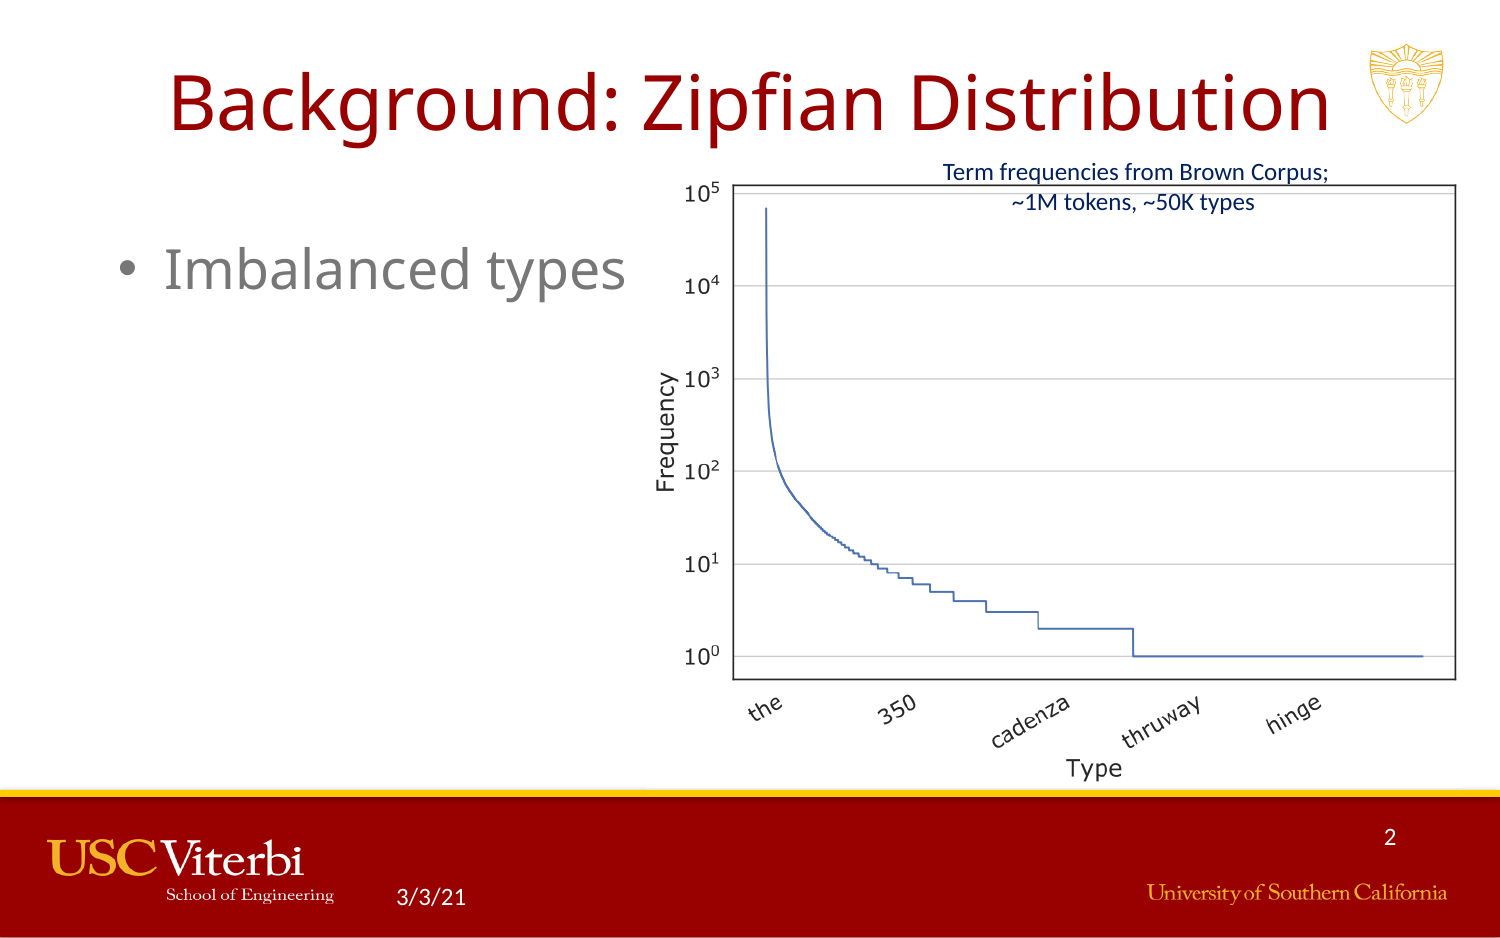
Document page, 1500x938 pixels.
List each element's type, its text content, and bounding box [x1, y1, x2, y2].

title Background: Zipfian Distribution [103, 46, 1397, 176]
picture [646, 175, 1462, 788]
picture [1345, 32, 1468, 135]
picture [1147, 883, 1447, 905]
list Imbalanced types [103, 226, 640, 736]
picture [47, 839, 334, 904]
text_box Term frequencies from Brown Corpus; ~1M tokens, ~50K types [928, 148, 1345, 174]
